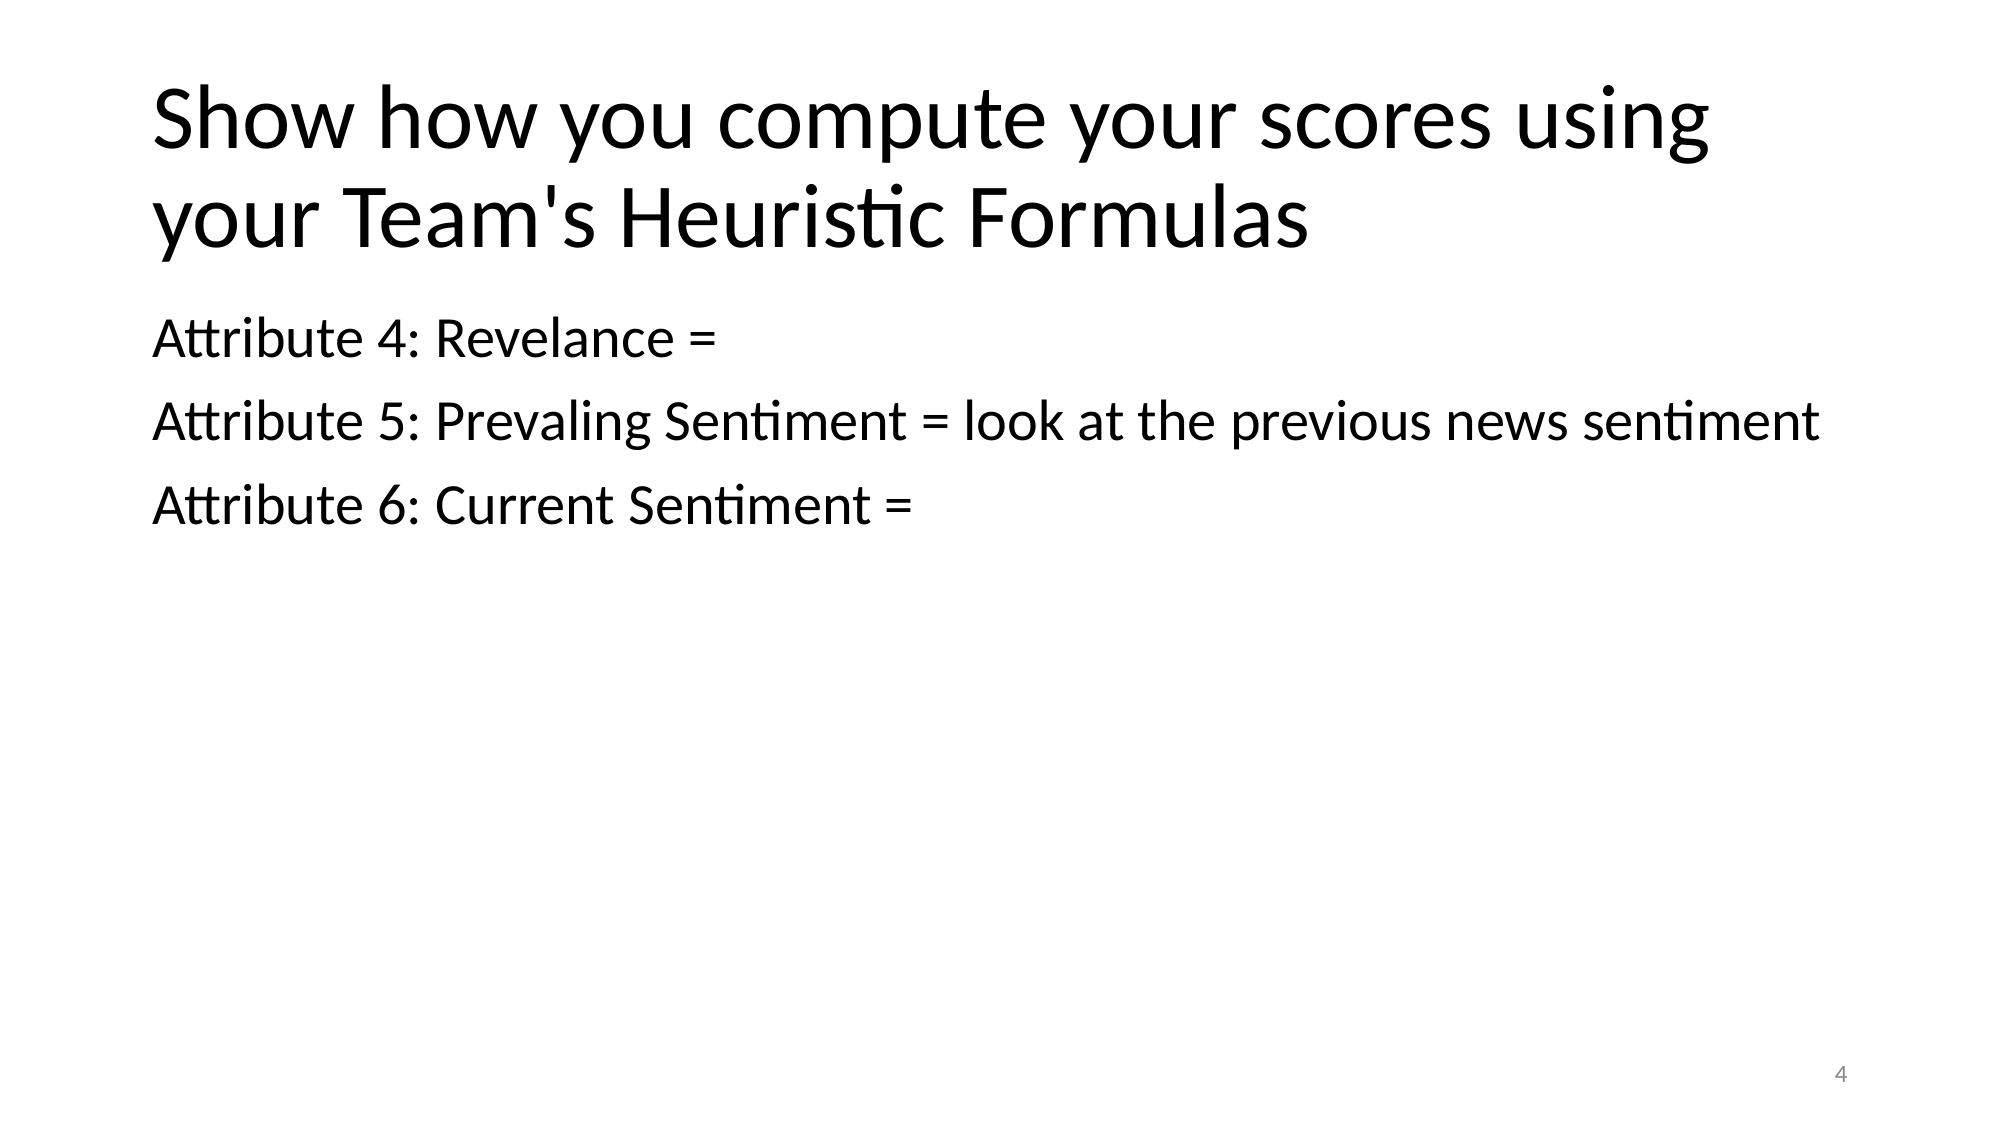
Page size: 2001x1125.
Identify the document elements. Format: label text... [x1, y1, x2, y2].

slide_number 4 [1412, 1042, 1863, 1103]
title Show how you compute your scores using your Team's Heuristic Formulas [137, 59, 1863, 278]
